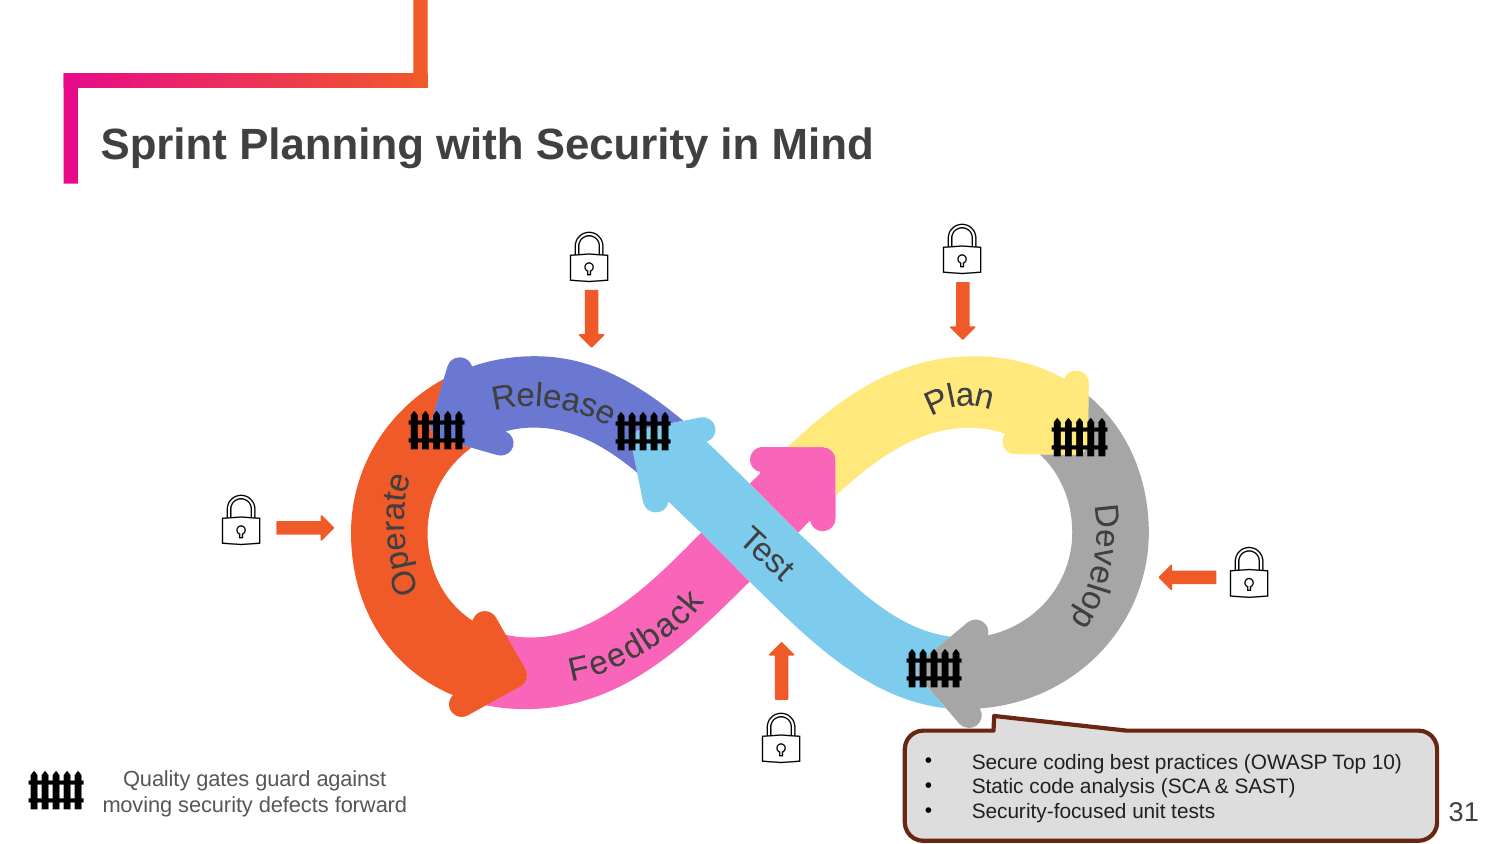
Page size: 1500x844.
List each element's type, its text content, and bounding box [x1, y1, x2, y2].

text_box [1157, 563, 1210, 592]
title Sprint Planning with Security in Mind [100, 117, 1455, 169]
picture [23, 757, 89, 824]
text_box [350, 355, 1150, 729]
picture [1046, 404, 1113, 470]
text_box [948, 290, 977, 342]
picture [1216, 539, 1282, 606]
text_box Quality gates guard against moving security defects forward [79, 749, 431, 833]
picture [555, 224, 622, 290]
picture [610, 398, 676, 464]
picture [929, 216, 996, 282]
picture [901, 635, 967, 702]
picture [748, 705, 815, 771]
picture [403, 397, 470, 464]
text_box Secure coding best practices (OWASP Top 10) Static code analysis (SCA & SAST) Security-focused unit tests [902, 728, 1440, 843]
text_box [577, 297, 606, 350]
picture [207, 487, 274, 554]
slide_number 31 [1403, 779, 1494, 844]
text_box [278, 514, 336, 542]
